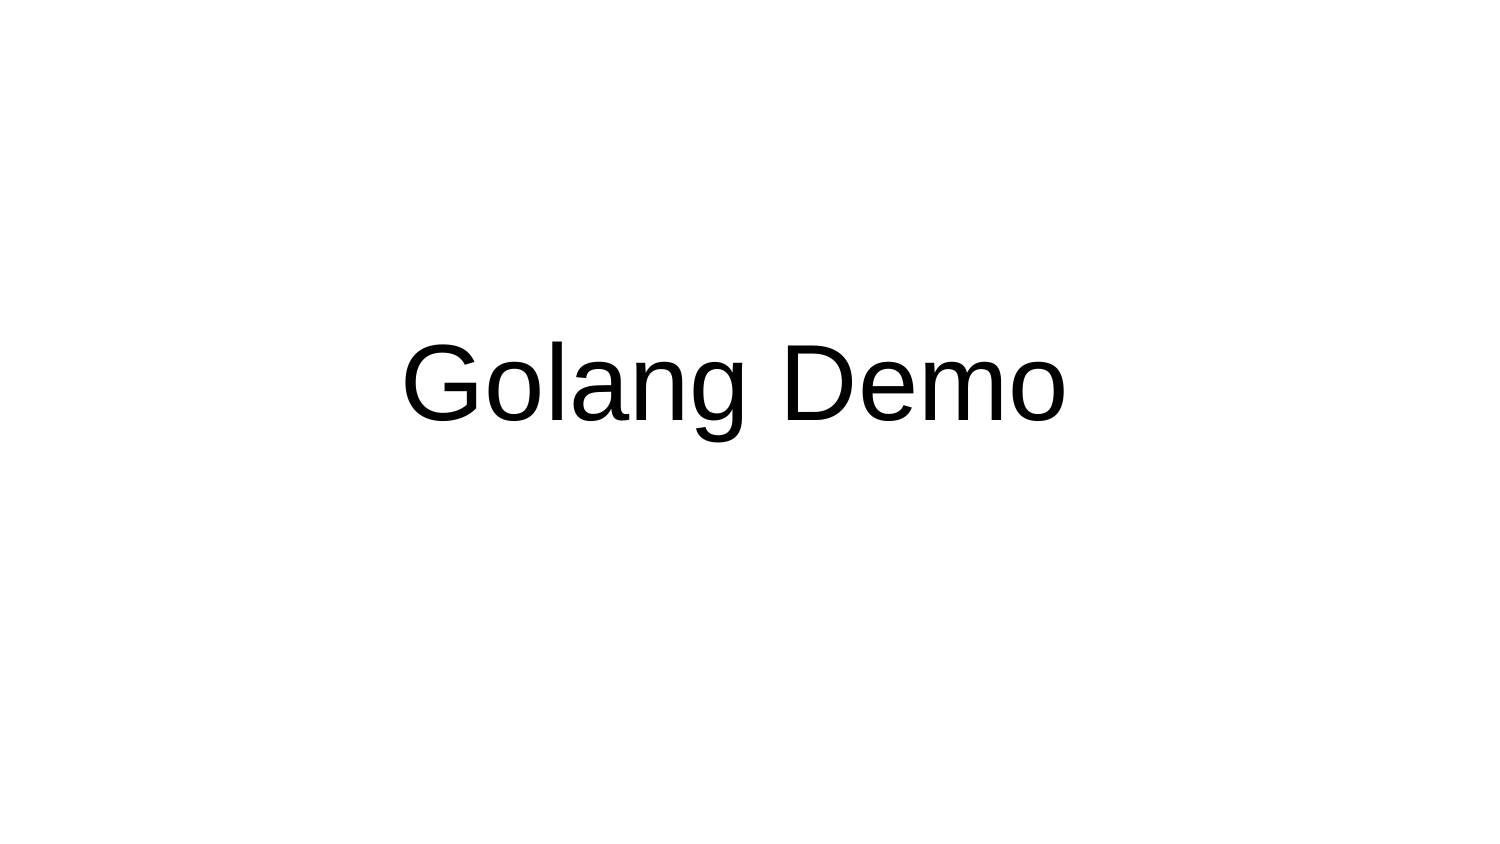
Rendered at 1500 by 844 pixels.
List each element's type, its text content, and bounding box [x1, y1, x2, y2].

title Golang Demo [51, 122, 1449, 459]
